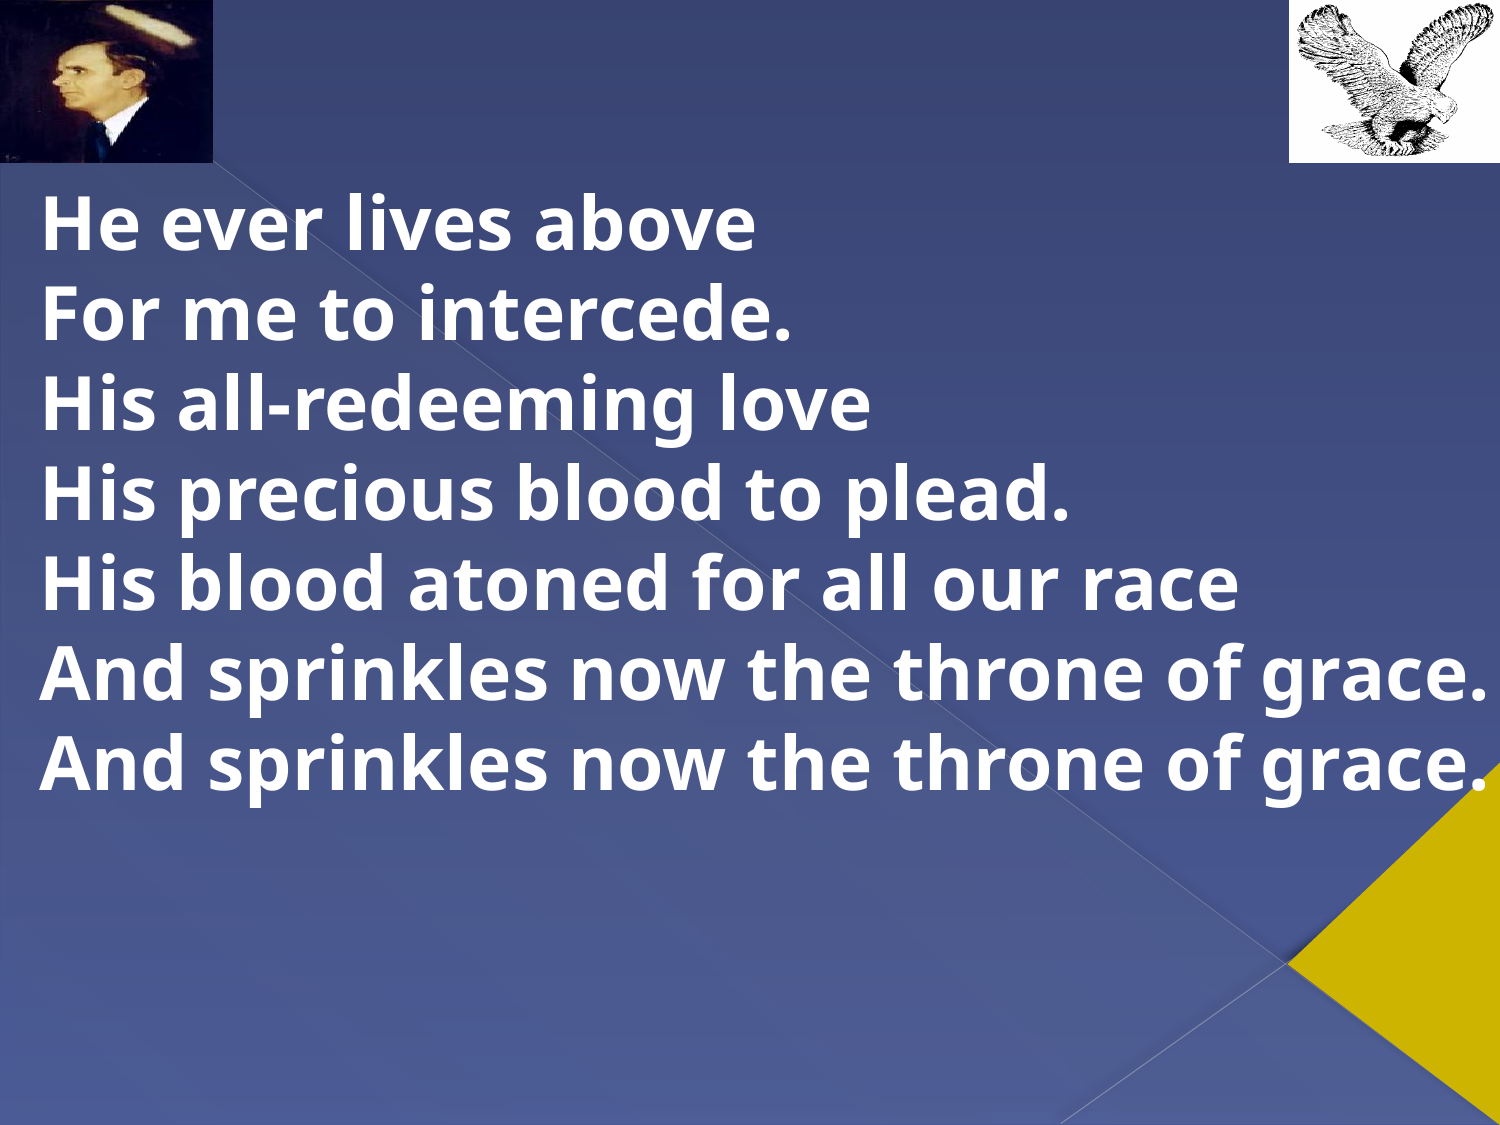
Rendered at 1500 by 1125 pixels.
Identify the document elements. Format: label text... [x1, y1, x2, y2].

text_box [1285, 813, 1500, 1125]
text_box He ever lives above For me to intercede. His all-redeeming love His precious blood to plead. His blood atoned for all our race And sprinkles now the throne of grace. And sprinkles now the throne of grace. [24, 167, 1500, 813]
picture [1288, 0, 1500, 163]
picture [0, 0, 213, 163]
